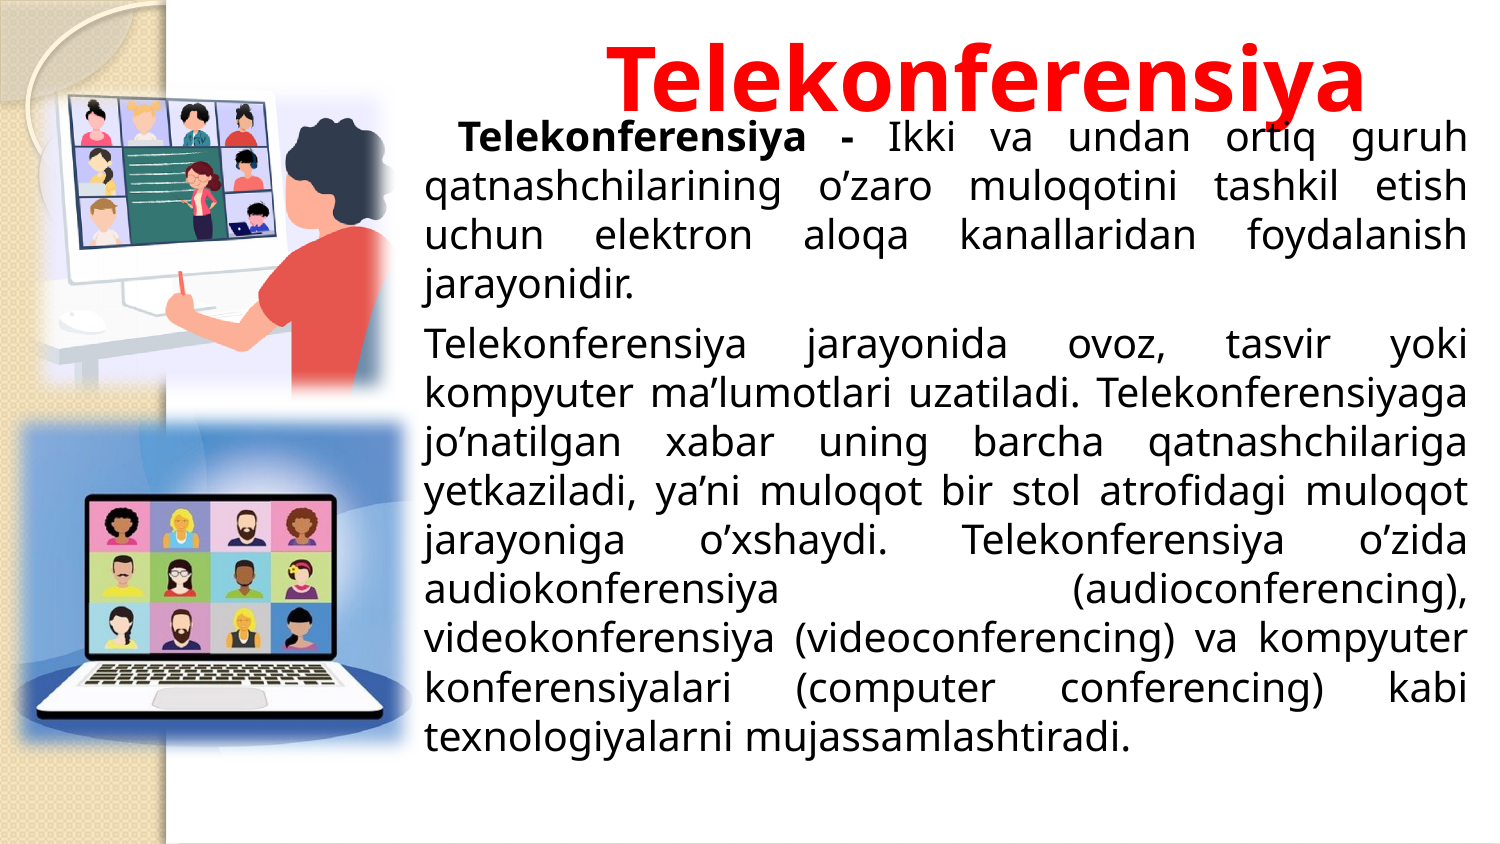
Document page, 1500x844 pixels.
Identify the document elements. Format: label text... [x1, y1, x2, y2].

list Telekonferensiya - Ikki va undan ortiq guruh qatnashchilarining o’zaro muloqotini tashkil etish uchun elektron aloqa kanallaridan foydalanish jarayonidir. Telekonferensiya jarayonida ovoz, tasvir yoki kompyuter ma’lumotlari uzatiladi. Telekonferensiyaga jo’natilgan xabar uning barcha qatnashchilariga yetkaziladi, ya’ni muloqot bir stol atrofidagi muloqot jarayoniga o’xshaydi. Telekonferensiya o’zida audiokonferensiya (audioconferencing), videokonferensiya (videoconferencing) va kompyuter konferensiyalari (computer conferencing) kabi texnologiyalarni mujassamlashtiradi. [397, 102, 1484, 812]
picture [3, 78, 420, 761]
title Telekonferensiya [537, 5, 1461, 102]
